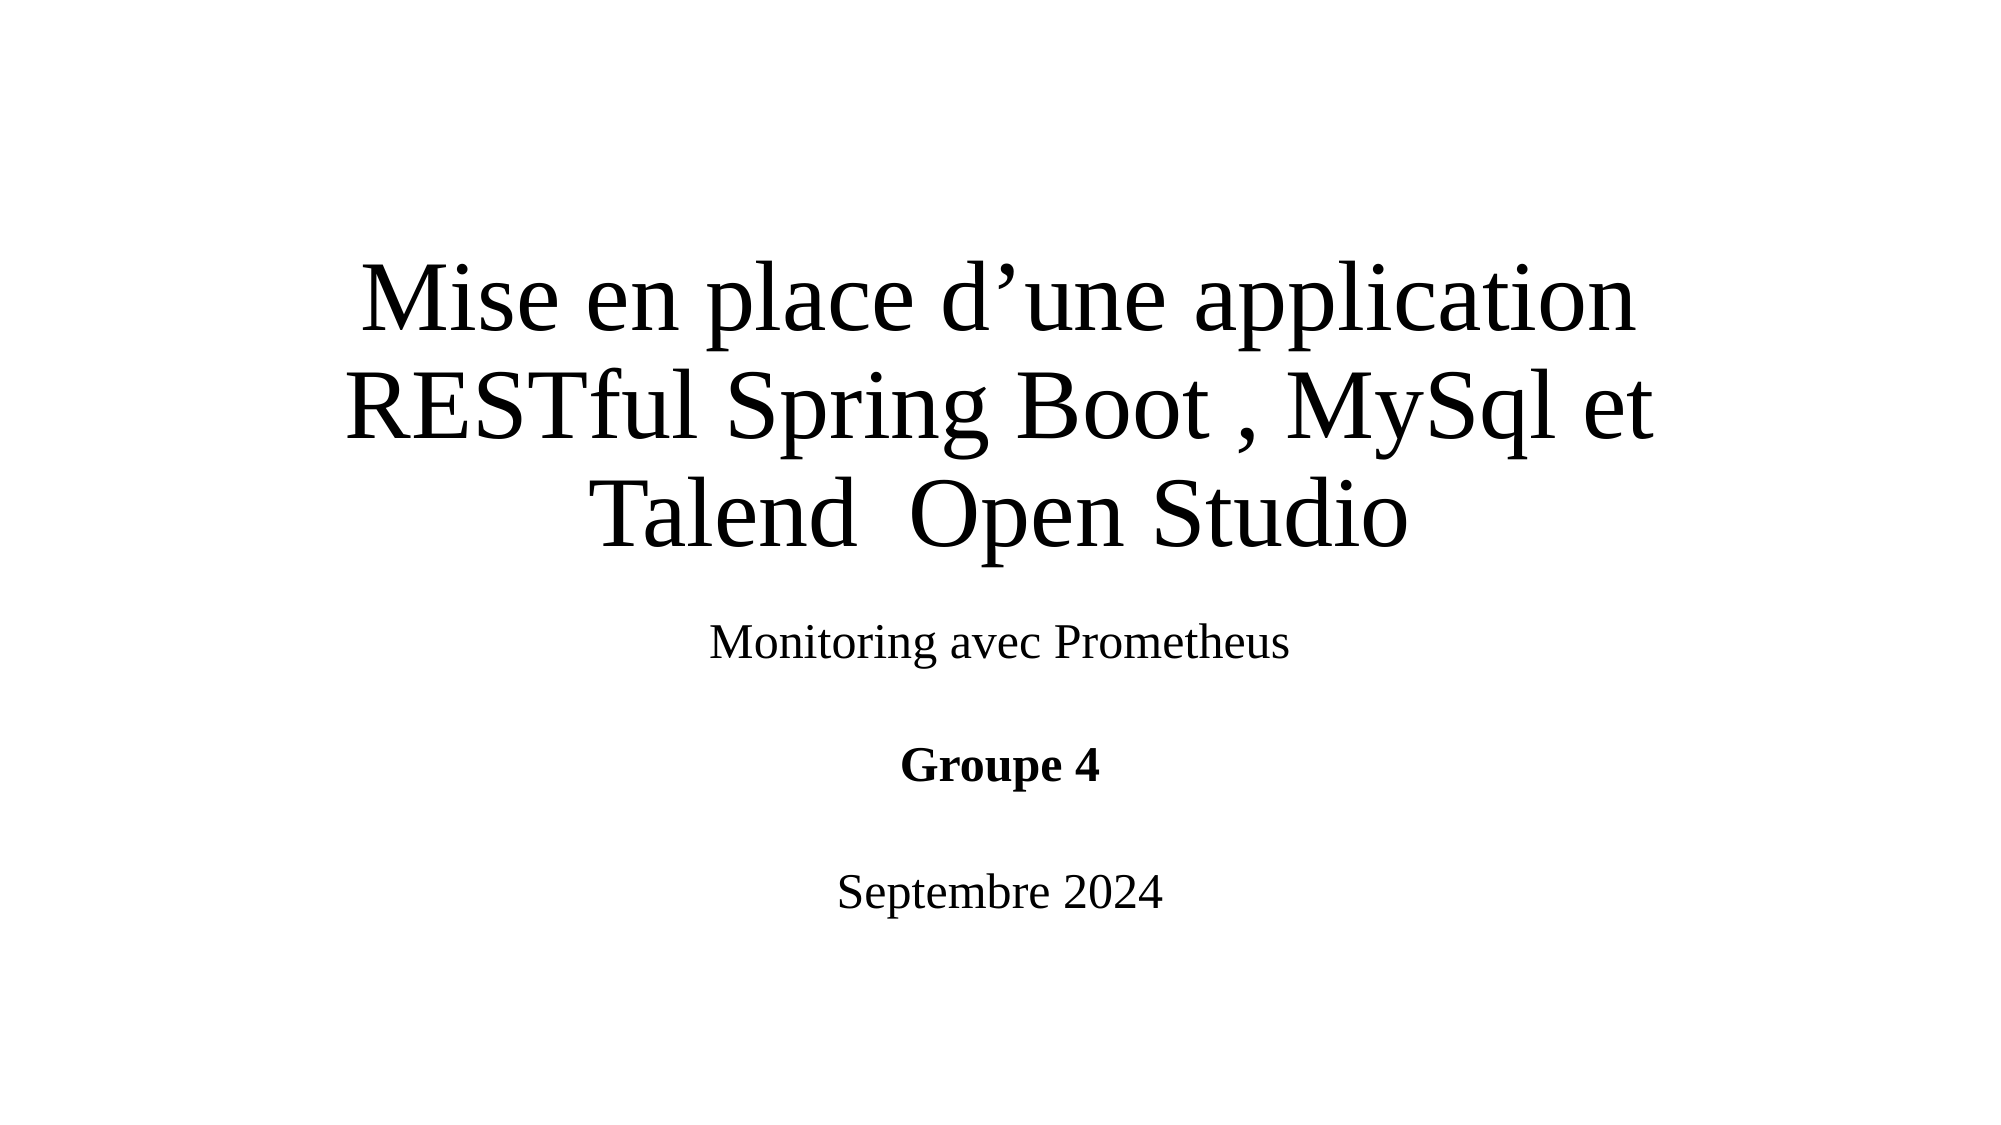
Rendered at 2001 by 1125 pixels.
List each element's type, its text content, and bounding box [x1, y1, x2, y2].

text_box Septembre 2024 [752, 858, 1248, 941]
title Mise en place d’une application RESTful Spring Boot , MySql et Talend Open Studio [249, 184, 1750, 576]
subtitle Monitoring avec Prometheus [249, 607, 1750, 691]
text_box Groupe 4 [249, 730, 1750, 814]
